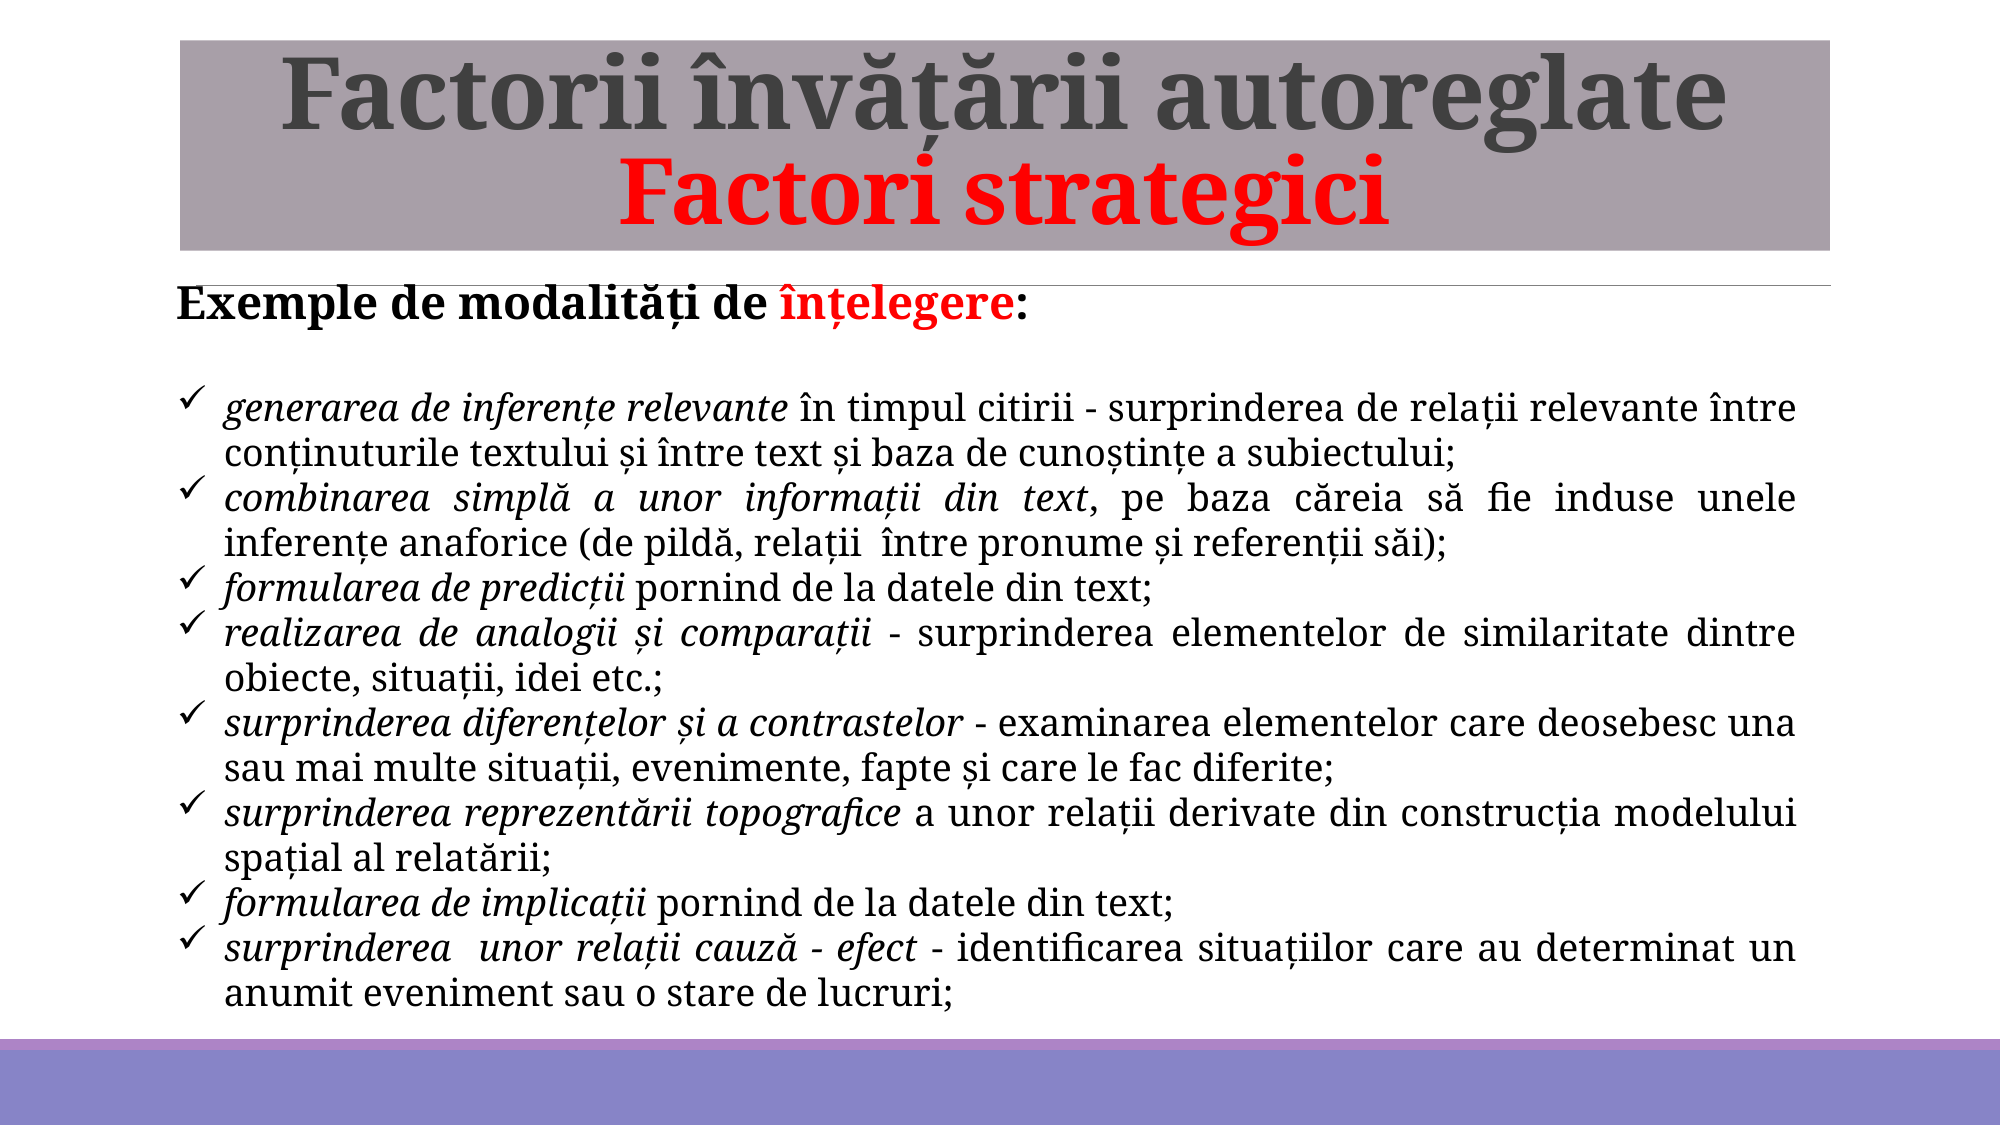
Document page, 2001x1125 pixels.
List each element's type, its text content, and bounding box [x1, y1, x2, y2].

text_box Exemple de modalități de înțelegere: generarea de inferenţe relevante în timpul citirii - surprinderea de relaţii relevante între conţinuturile textului şi între text şi baza de cunoştinţe a subiectului; combinarea simplă a unor informaţii din text, pe baza căreia să fie induse unele inferenţe anaforice (de pildă, relaţii între pronume şi referenţii săi); formularea de predicţii pornind de la datele din text; realizarea de analogii şi comparaţii - surprinderea elementelor de similaritate dintre obiecte, situaţii, idei etc.; surprinderea diferenţelor şi a contrastelor - examinarea elementelor care deosebesc una sau mai multe situaţii, evenimente, fapte şi care le fac diferite; surprinderea reprezentării topografice a unor relaţii derivate din construcţia modelului spaţial al relatării; formularea de implicaţii pornind de la datele din text; surprinderea unor relaţii cauză - efect - identificarea situaţiilor care au determinat un anumit eveniment sau o stare de lucruri; [162, 266, 1812, 1022]
title Factorii învățării autoreglate Factori strategici [180, 40, 1830, 251]
